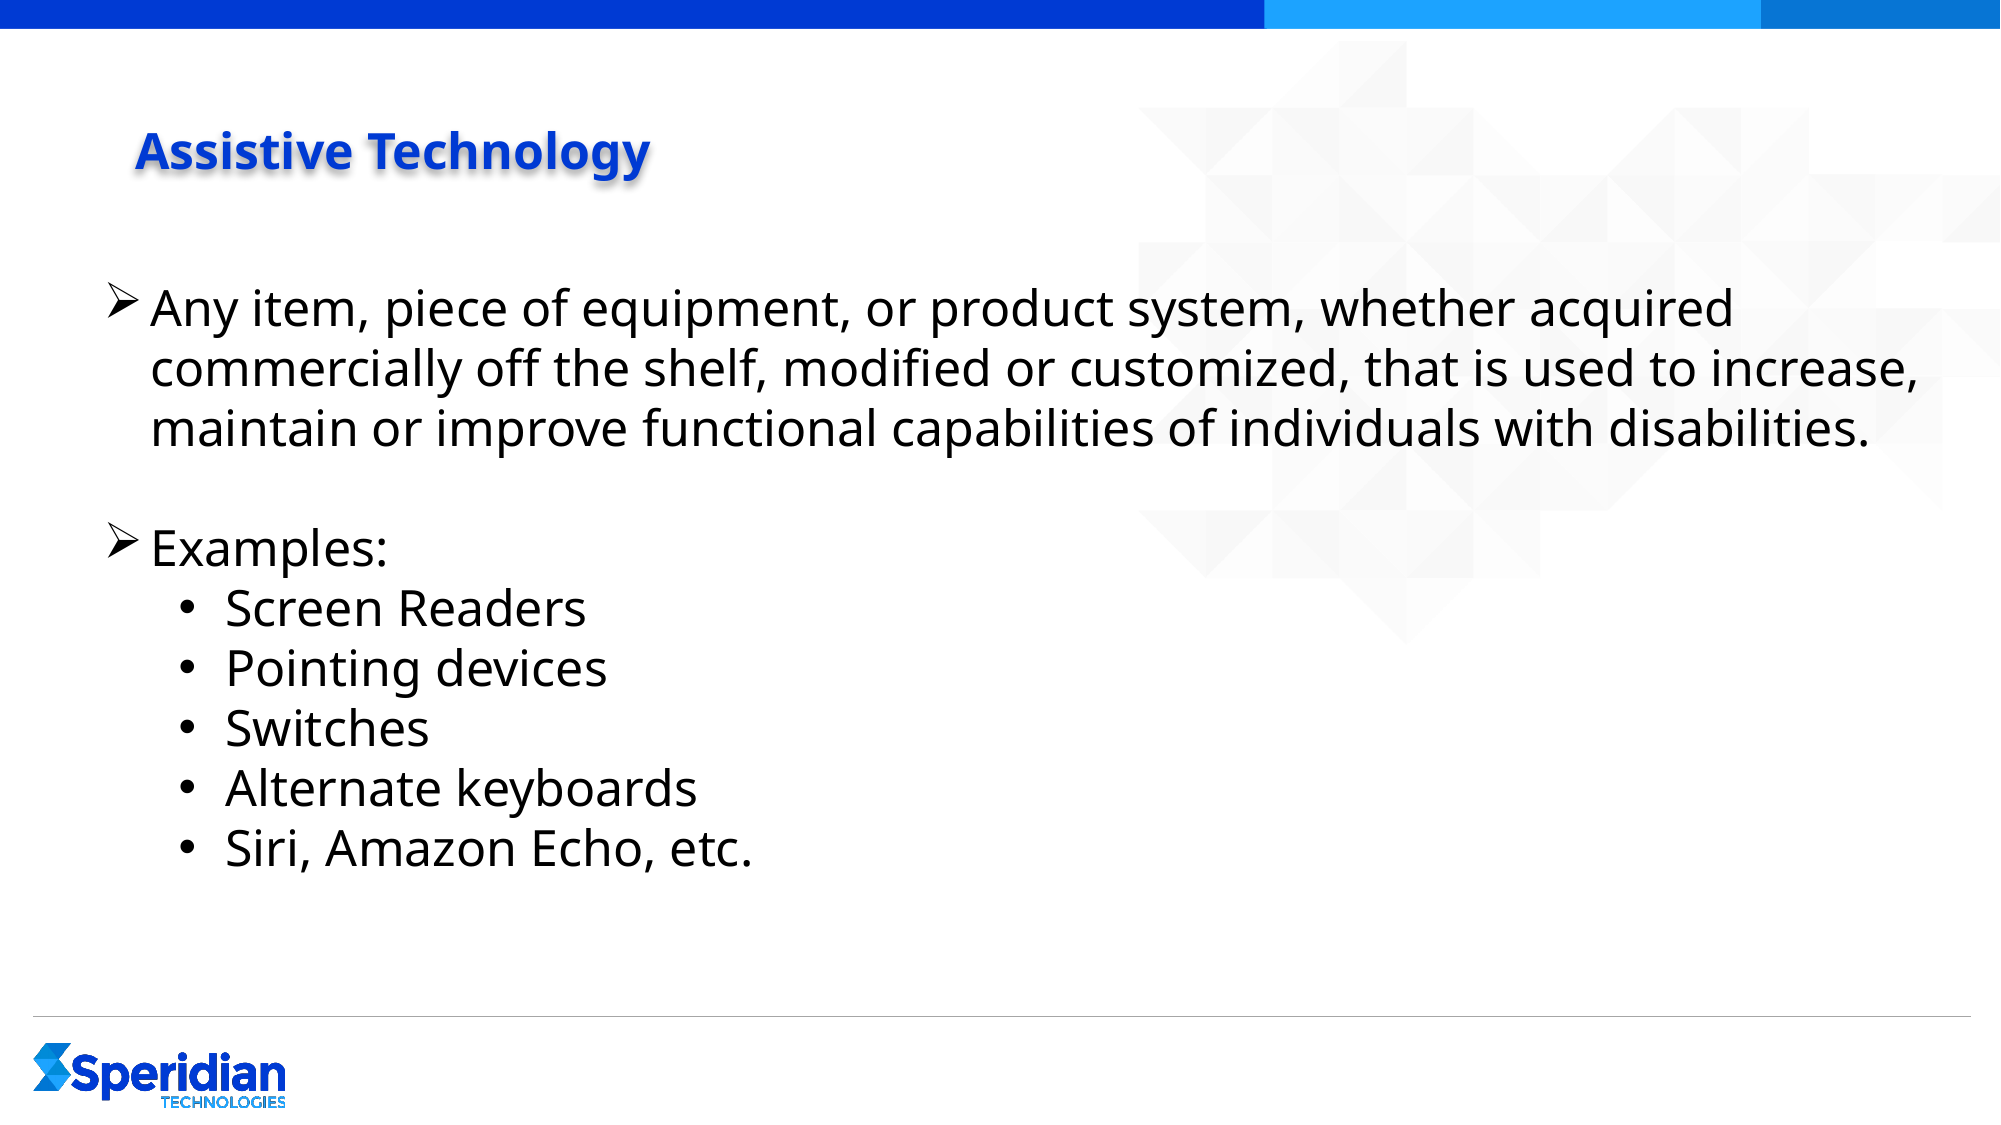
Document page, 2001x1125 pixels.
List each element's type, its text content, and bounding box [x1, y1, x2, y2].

text_box Any item, piece of equipment, or product system, whether acquired commercially off the shelf, modified or customized, that is used to increase, maintain or improve functional capabilities of individuals with disabilities. Examples: Screen Readers Pointing devices Switches Alternate keyboards Siri, Amazon Echo, etc. [96, 272, 2000, 1064]
title Assistive Technology [120, 103, 1548, 204]
